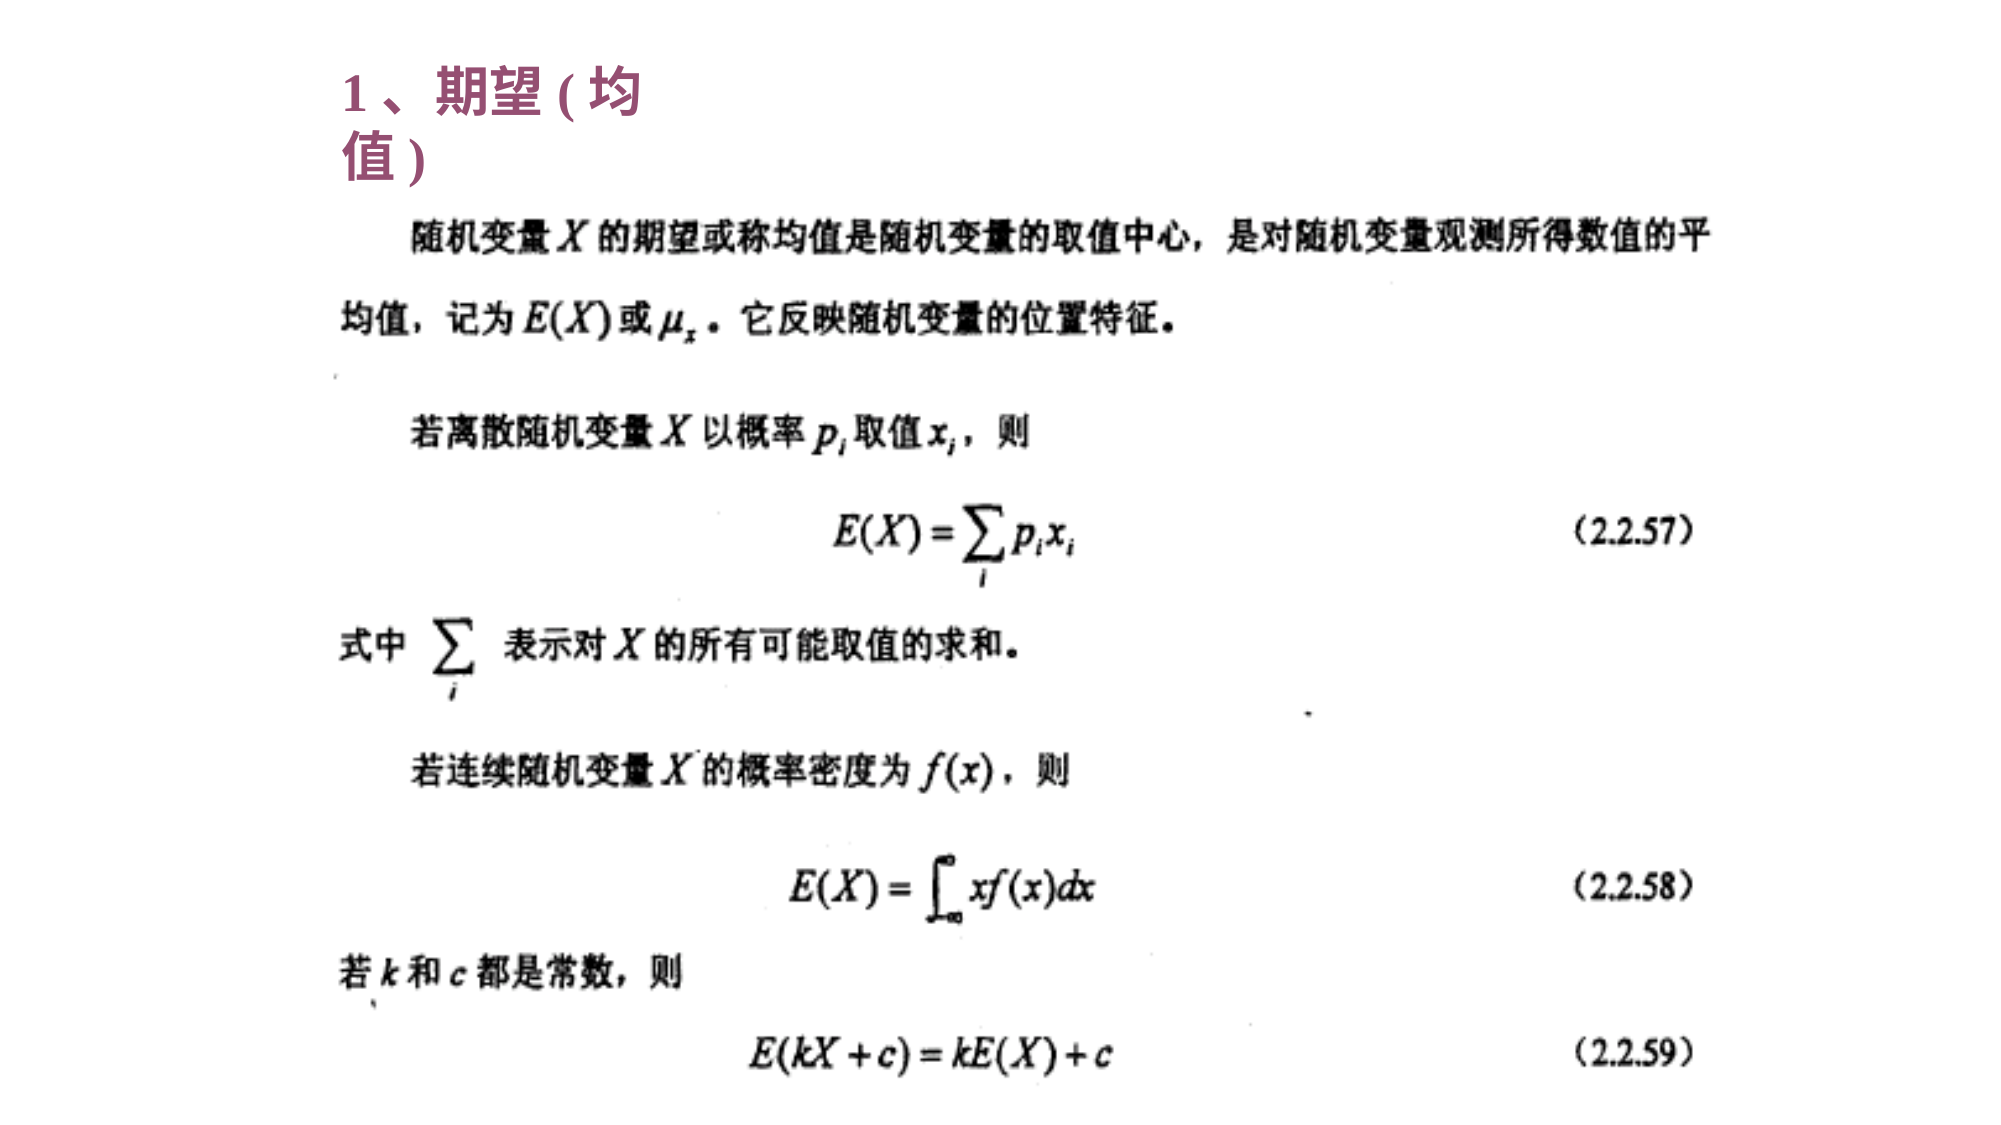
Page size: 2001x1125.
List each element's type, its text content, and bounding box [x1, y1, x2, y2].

text_box 1、期望(均值) [326, 49, 715, 138]
picture [299, 212, 1725, 1090]
